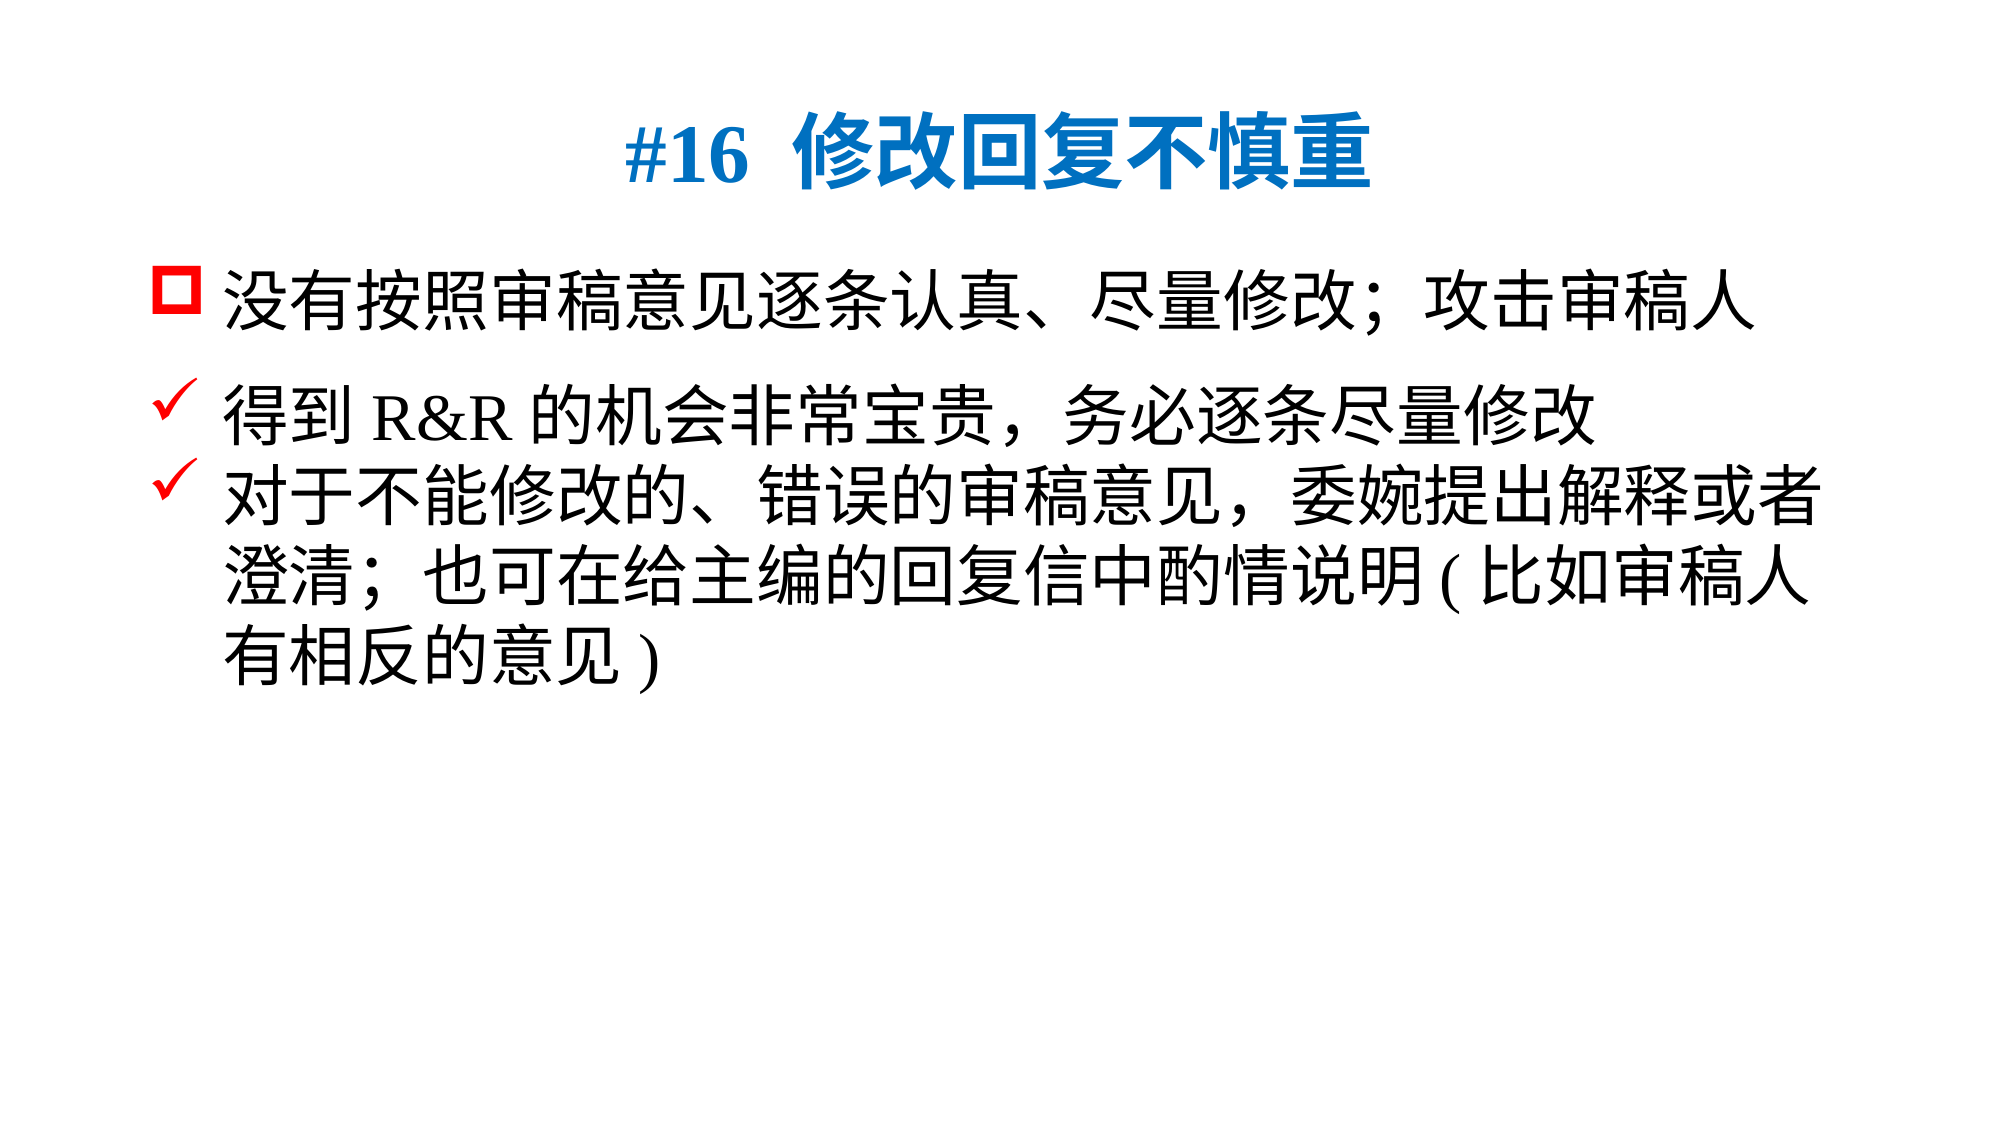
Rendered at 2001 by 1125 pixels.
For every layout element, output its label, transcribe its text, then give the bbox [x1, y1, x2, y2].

text_box #16 修改回复不慎重 没有按照审稿意见逐条认真、尽量修改；攻击审稿人 得到R&R的机会非常宝贵，务必逐条尽量修改 对于不能修改的、错误的审稿意见，委婉提出解释或者澄清；也可在给主编的回复信中酌情说明(比如审稿人有相反的意见) [132, 91, 1868, 701]
